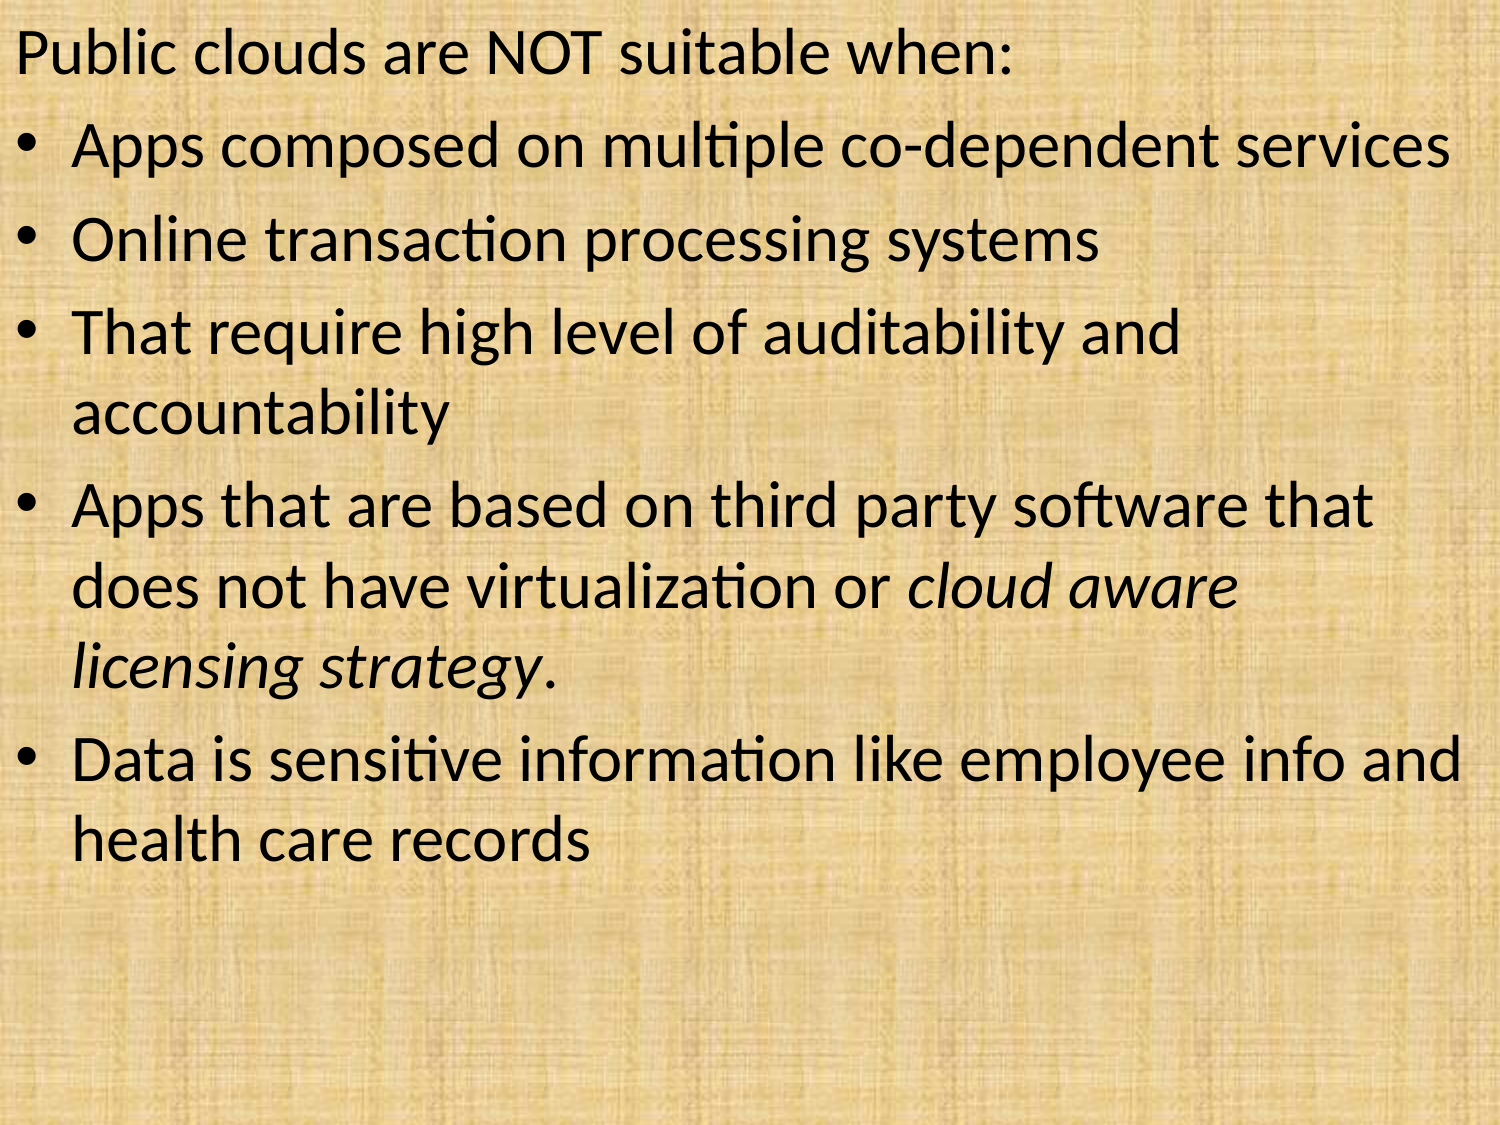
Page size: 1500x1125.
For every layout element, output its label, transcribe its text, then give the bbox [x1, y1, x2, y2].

list Public clouds are NOT suitable when: Apps composed on multiple co-dependent services Online transaction processing systems That require high level of auditability and accountability Apps that are based on third party software that does not have virtualization or cloud aware licensing strategy. Data is sensitive information like employee info and health care records [0, 0, 1500, 1125]
